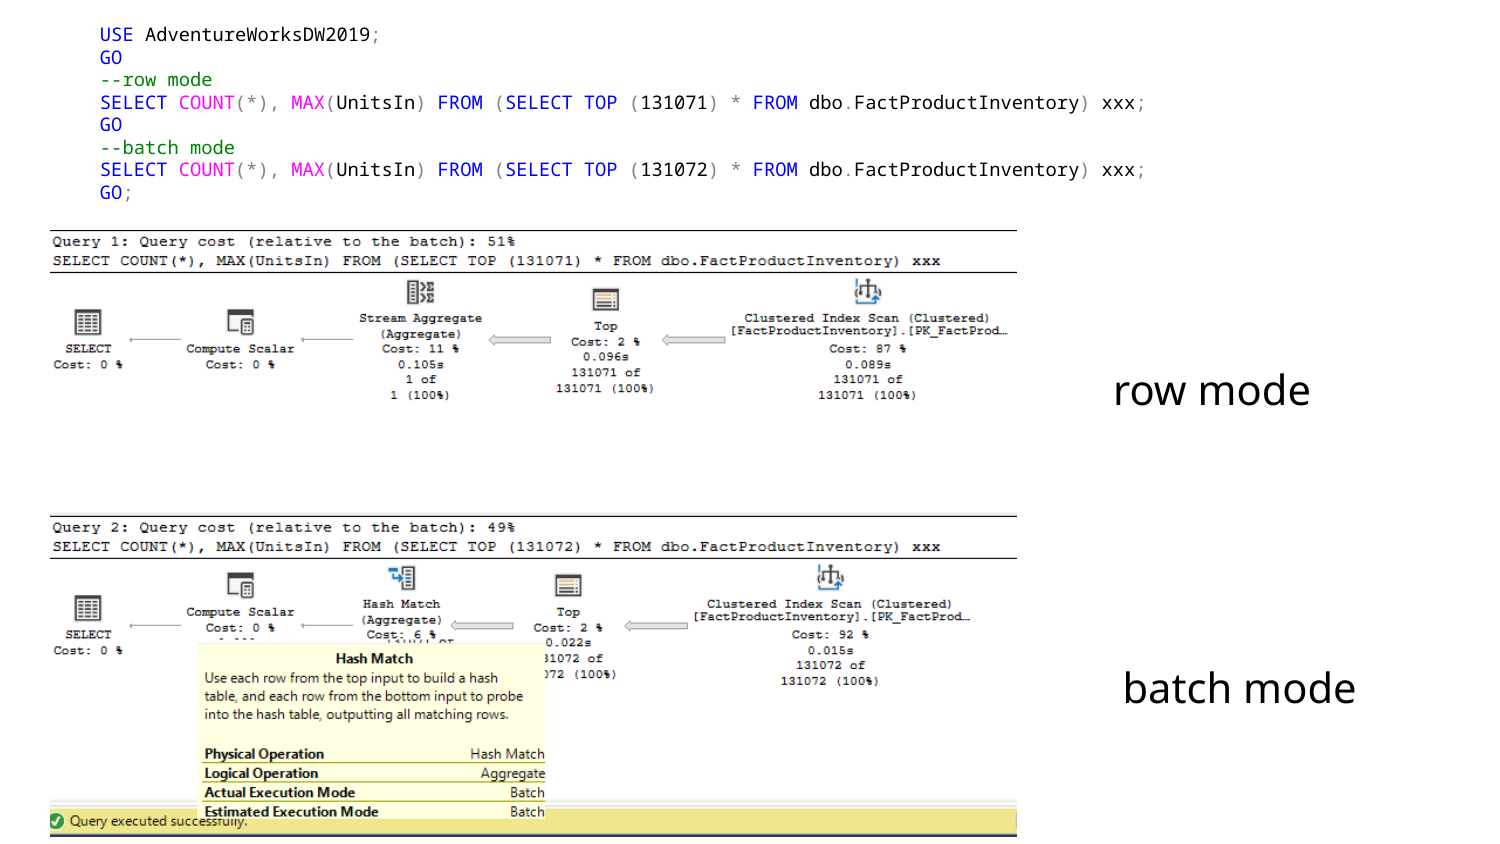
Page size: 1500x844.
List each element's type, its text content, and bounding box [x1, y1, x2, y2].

text_box row mode [1098, 356, 1326, 421]
text_box batch mode [1107, 654, 1372, 720]
text_box USE AdventureWorksDW2019; GO --row mode SELECT COUNT(*), MAX(UnitsIn) FROM (SELECT TOP (131071) * FROM dbo.FactProductInventory) xxx; GO --batch mode SELECT COUNT(*), MAX(UnitsIn) FROM (SELECT TOP (131072) * FROM dbo.FactProductInventory) xxx; GO; [85, 15, 1389, 211]
picture [50, 230, 1018, 838]
